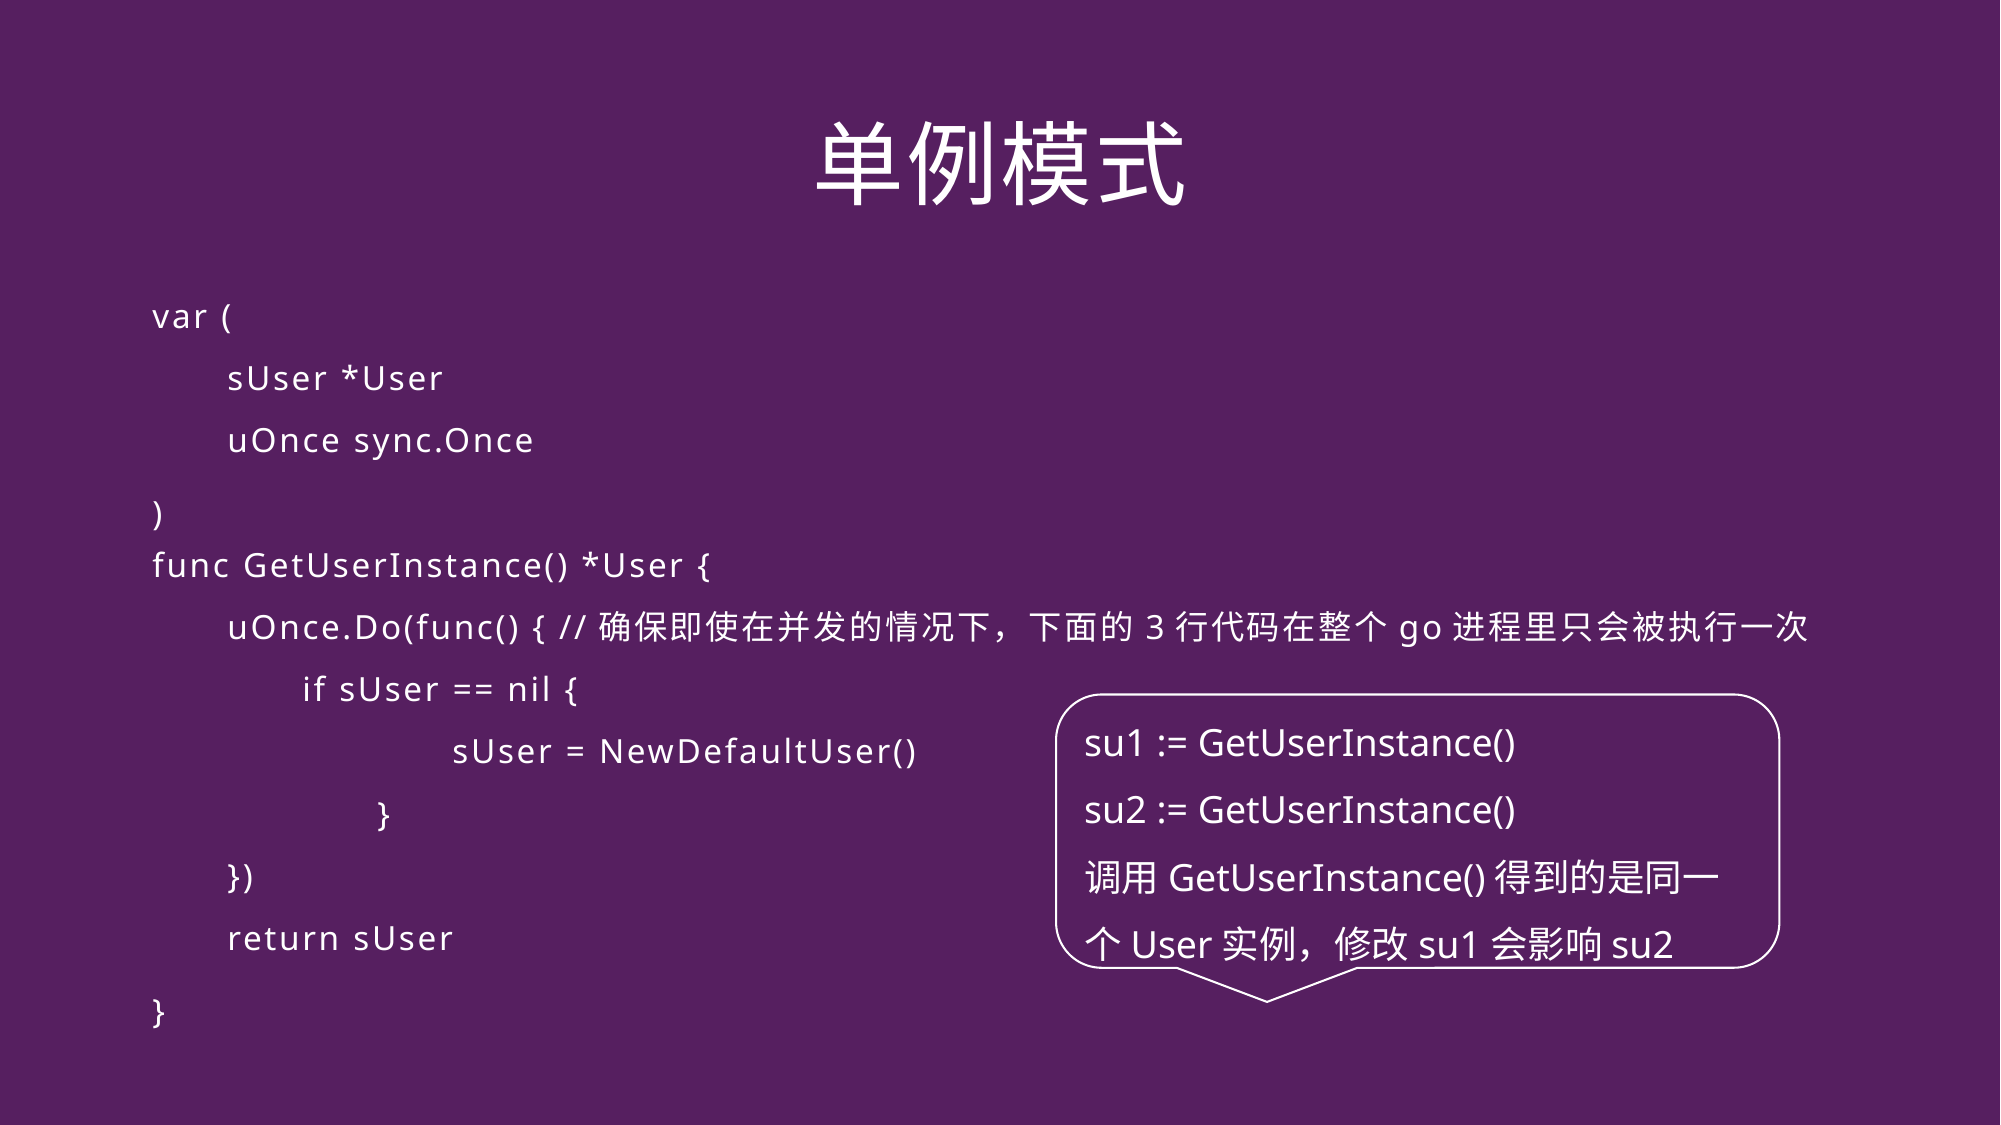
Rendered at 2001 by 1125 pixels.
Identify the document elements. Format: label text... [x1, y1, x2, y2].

title 单例模式 [137, 59, 1863, 278]
list var ( sUser *User uOnce sync.Once ) func GetUserInstance() *User { uOnce.Do(func() { //确保即使在并发的情况下，下面的3行代码在整个go进程里只会被执行一次 if sUser == nil { sUser = NewDefaultUser() } }) return sUser } [137, 299, 1863, 1014]
text_box su1 := GetUserInstance() su2 := GetUserInstance() 调用GetUserInstance()得到的是同一个User实例，修改su1会影响su2 [1055, 693, 1781, 1004]
